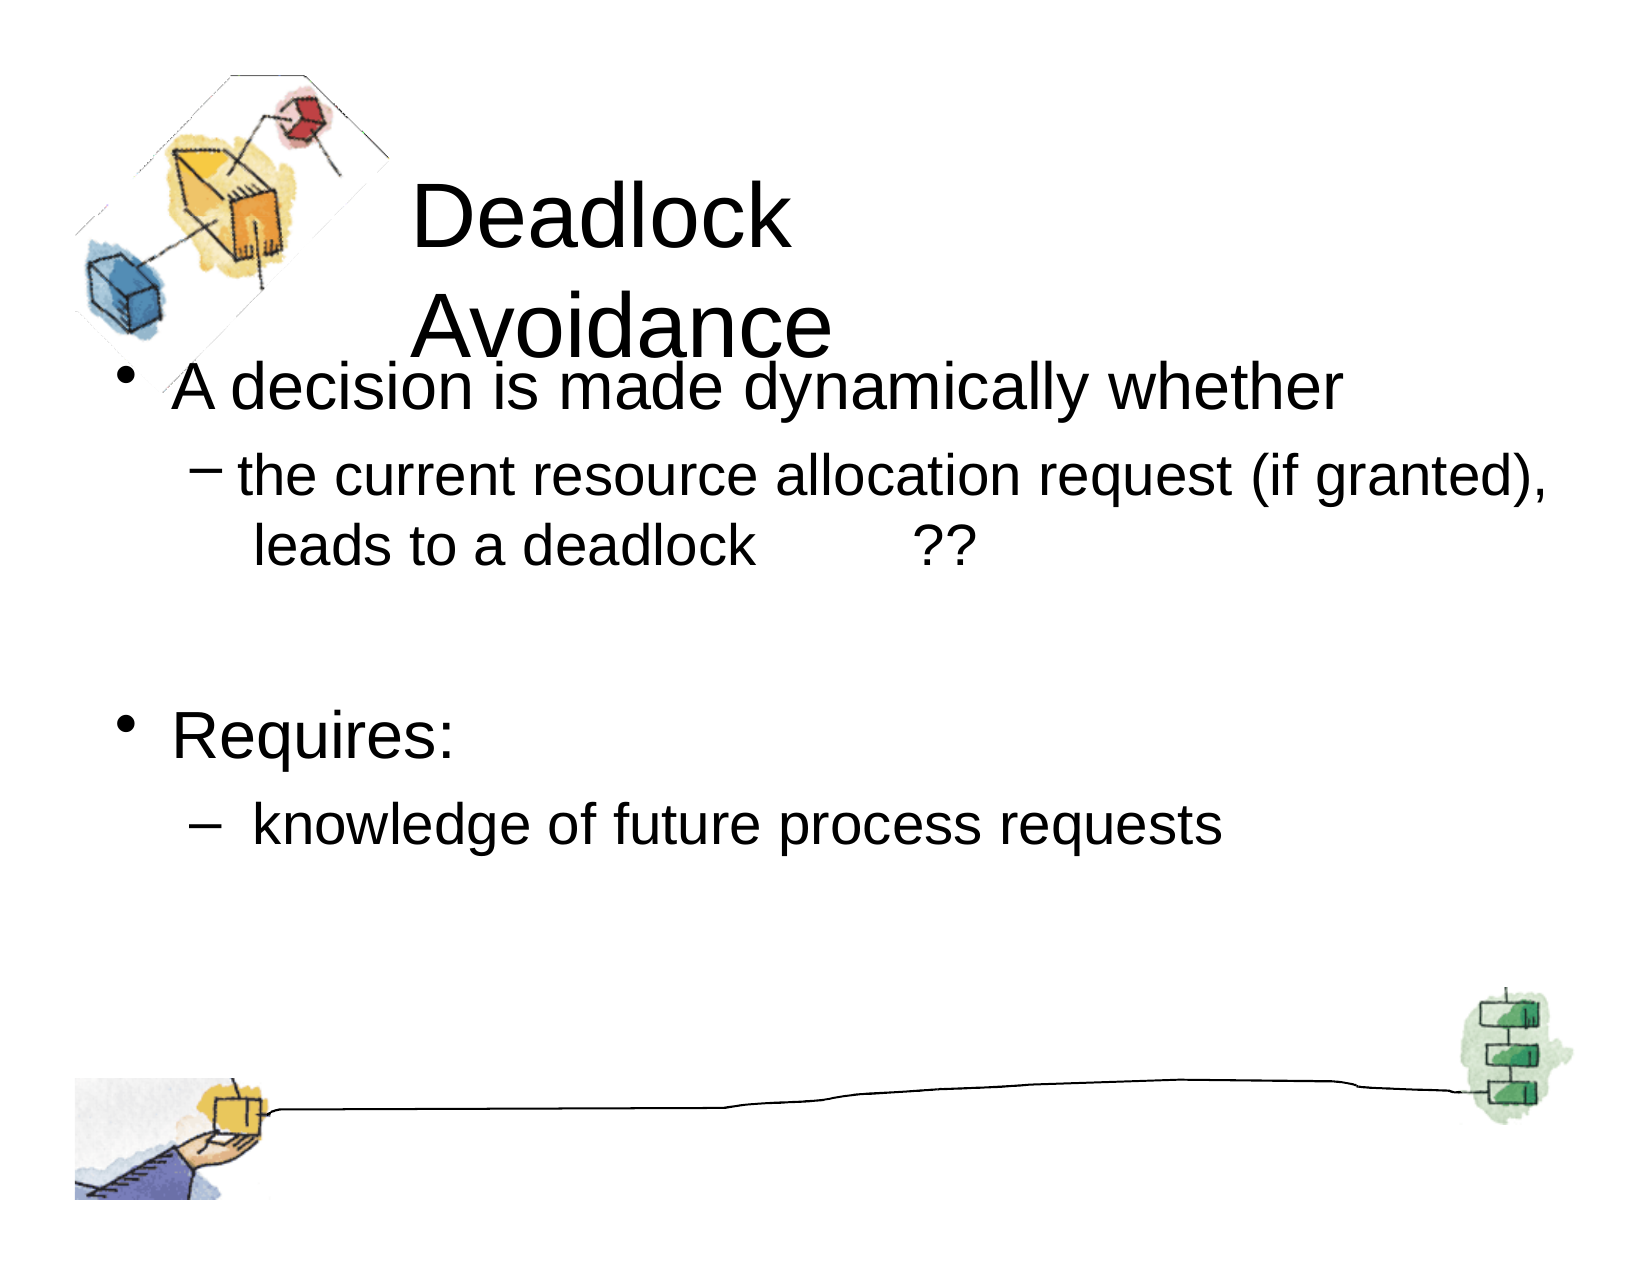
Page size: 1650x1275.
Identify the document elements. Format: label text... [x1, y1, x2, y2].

text_box A decision is made dynamically whether the current resource allocation request (if granted), leads to a deadlock ?? Requires: knowledge of future process requests [112, 324, 1552, 857]
title Deadlock Avoidance [407, 154, 1242, 324]
text_box [1458, 987, 1575, 1125]
text_box [266, 1078, 1463, 1117]
text_box [75, 216, 333, 393]
text_box [93, 74, 390, 216]
text_box [74, 1078, 271, 1200]
